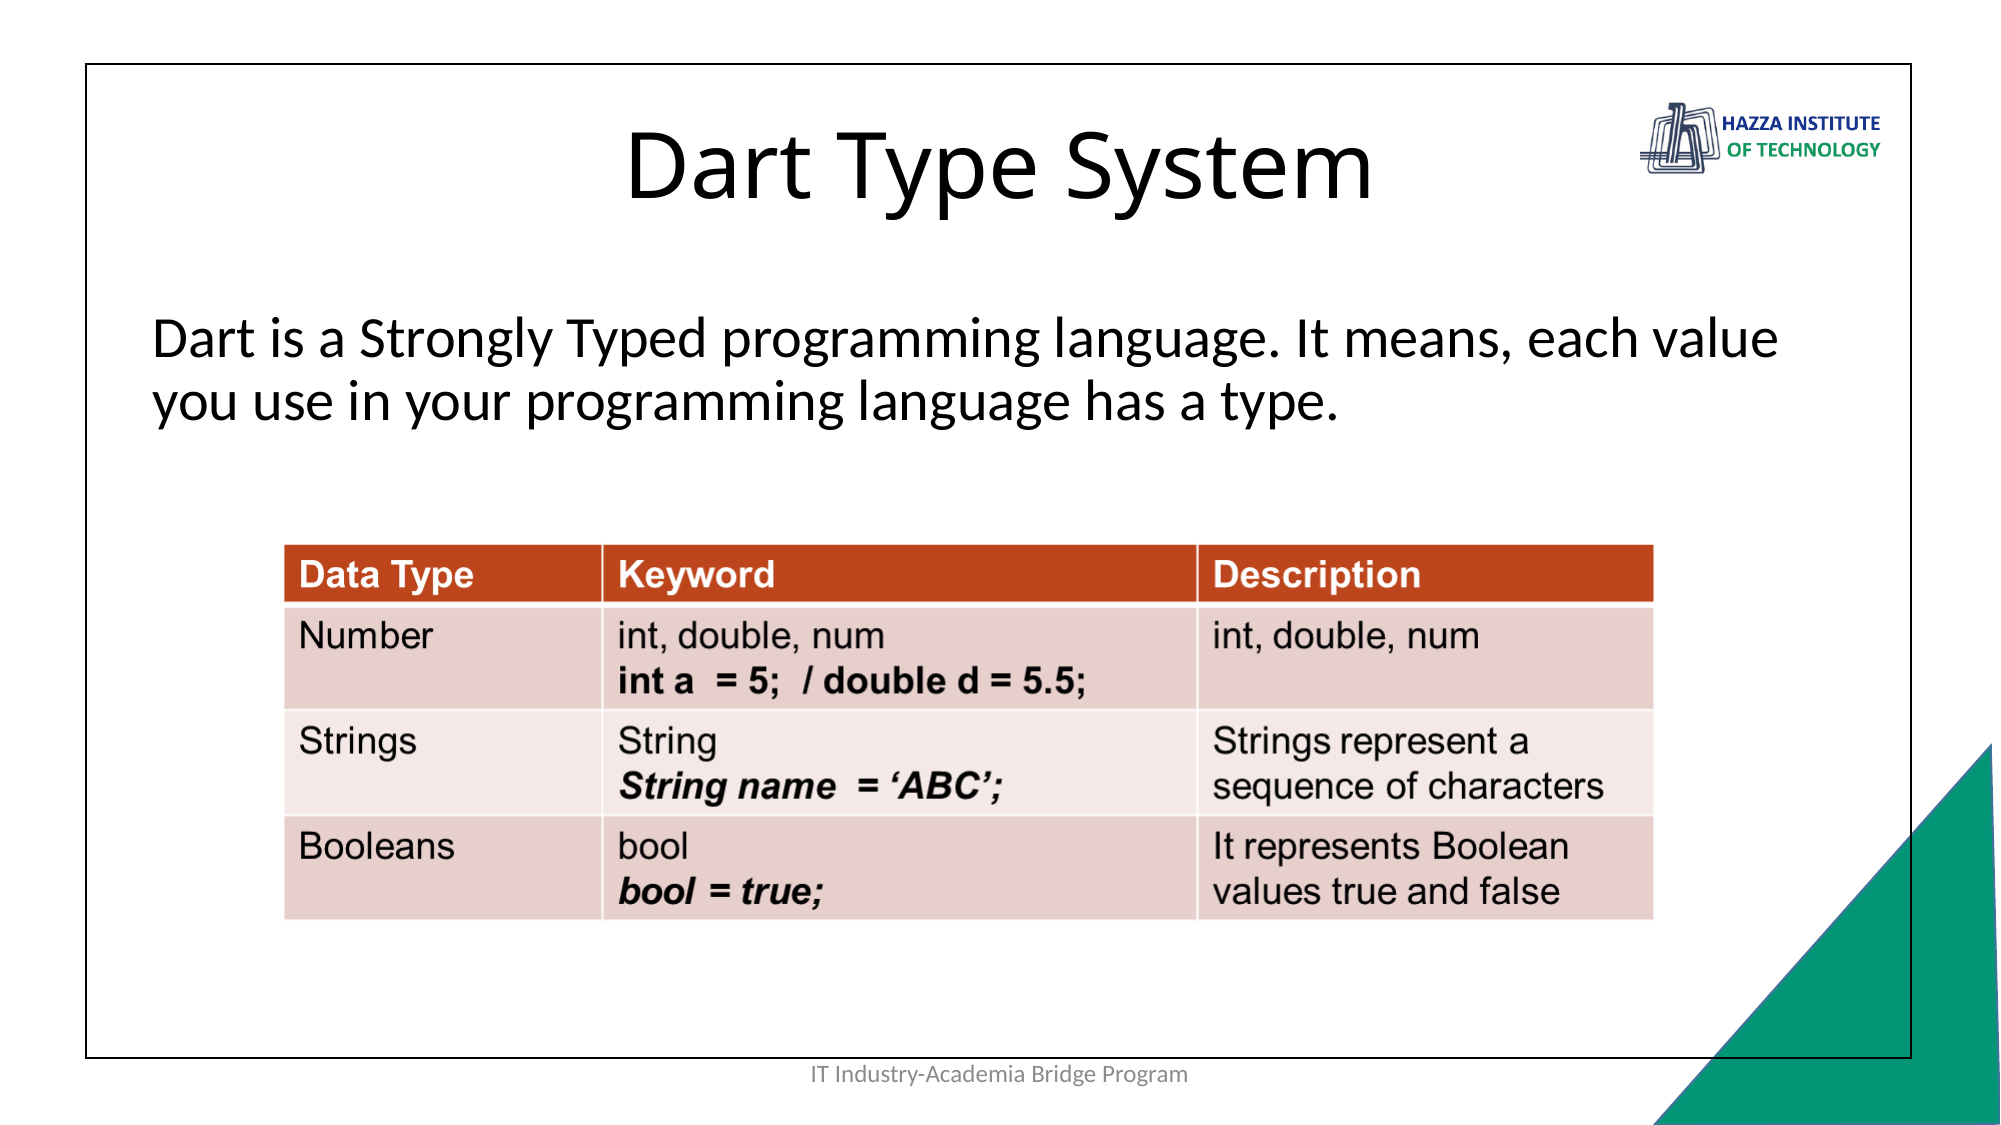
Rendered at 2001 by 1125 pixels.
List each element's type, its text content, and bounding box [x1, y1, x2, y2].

text_box [85, 63, 1912, 1059]
title Dart Type System [137, 59, 1863, 278]
text_box [1652, 743, 2000, 1125]
list Dart is a Strongly Typed programming language. It means, each value you use in your programming language has a type. [137, 299, 1863, 1014]
picture [1634, 100, 1889, 176]
footer IT Industry-Academia Bridge Program [662, 1042, 1338, 1103]
picture [283, 539, 1655, 936]
